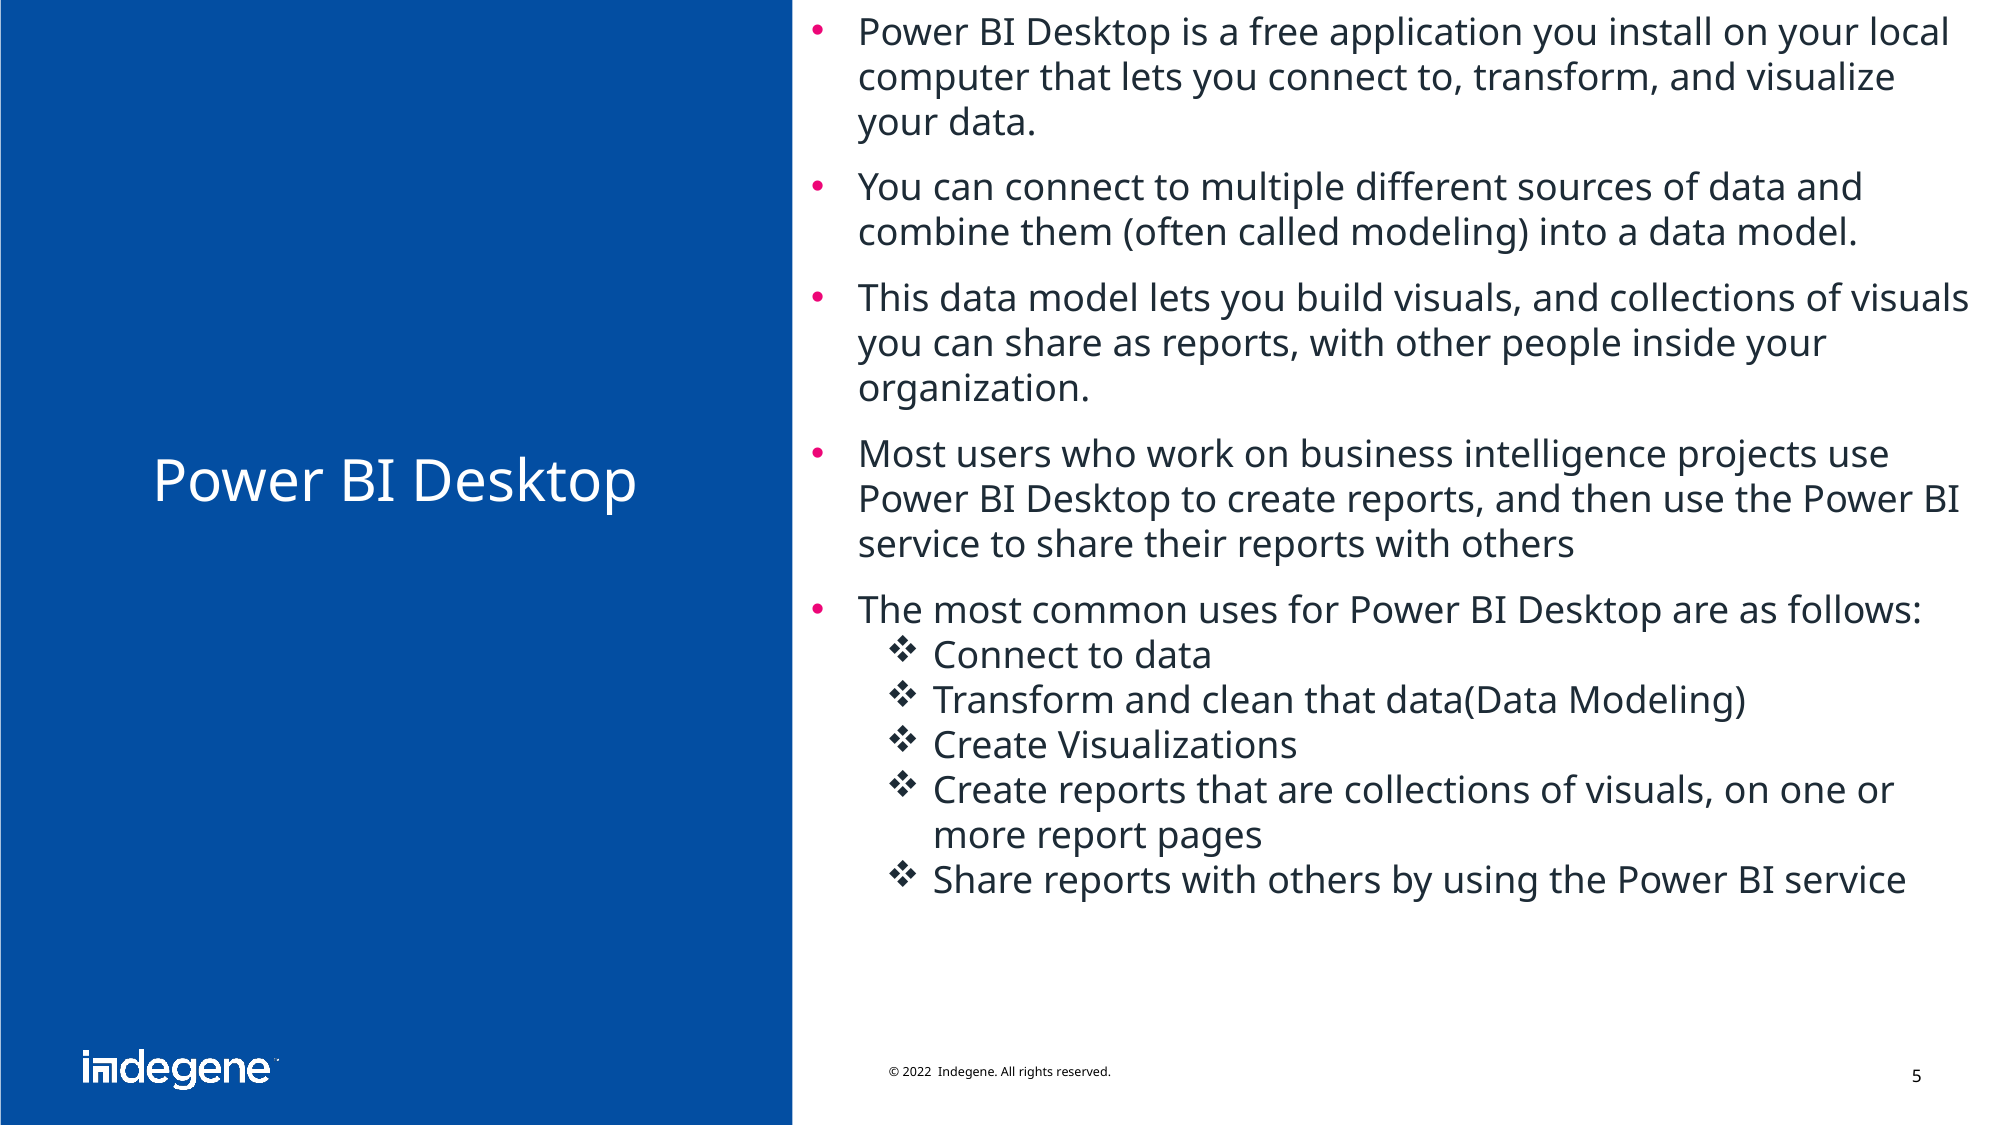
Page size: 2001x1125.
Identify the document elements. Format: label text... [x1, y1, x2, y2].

footer © 2022 Indegene. All rights reserved. [774, 1058, 1225, 1090]
title Power BI Desktop [0, 156, 775, 891]
picture [83, 1049, 279, 1090]
text_box Power BI Desktop is a free application you install on your local computer that lets you connect to, transform, and visualize your data. You can connect to multiple different sources of data and combine them (often called modeling) into a data model. This data model lets you build visuals, and collections of visuals you can share as reports, with other people inside your organization. Most users who work on business intelligence projects use Power BI Desktop to create reports, and then use the Power BI service to share their reports with others The most common uses for Power BI Desktop are as follows: Connect to data Transform and clean that data(Data Modeling) Create Visualizations Create reports that are collections of visuals, on one or more report pages Share reports with others by using the Power BI service [795, 0, 2000, 1125]
